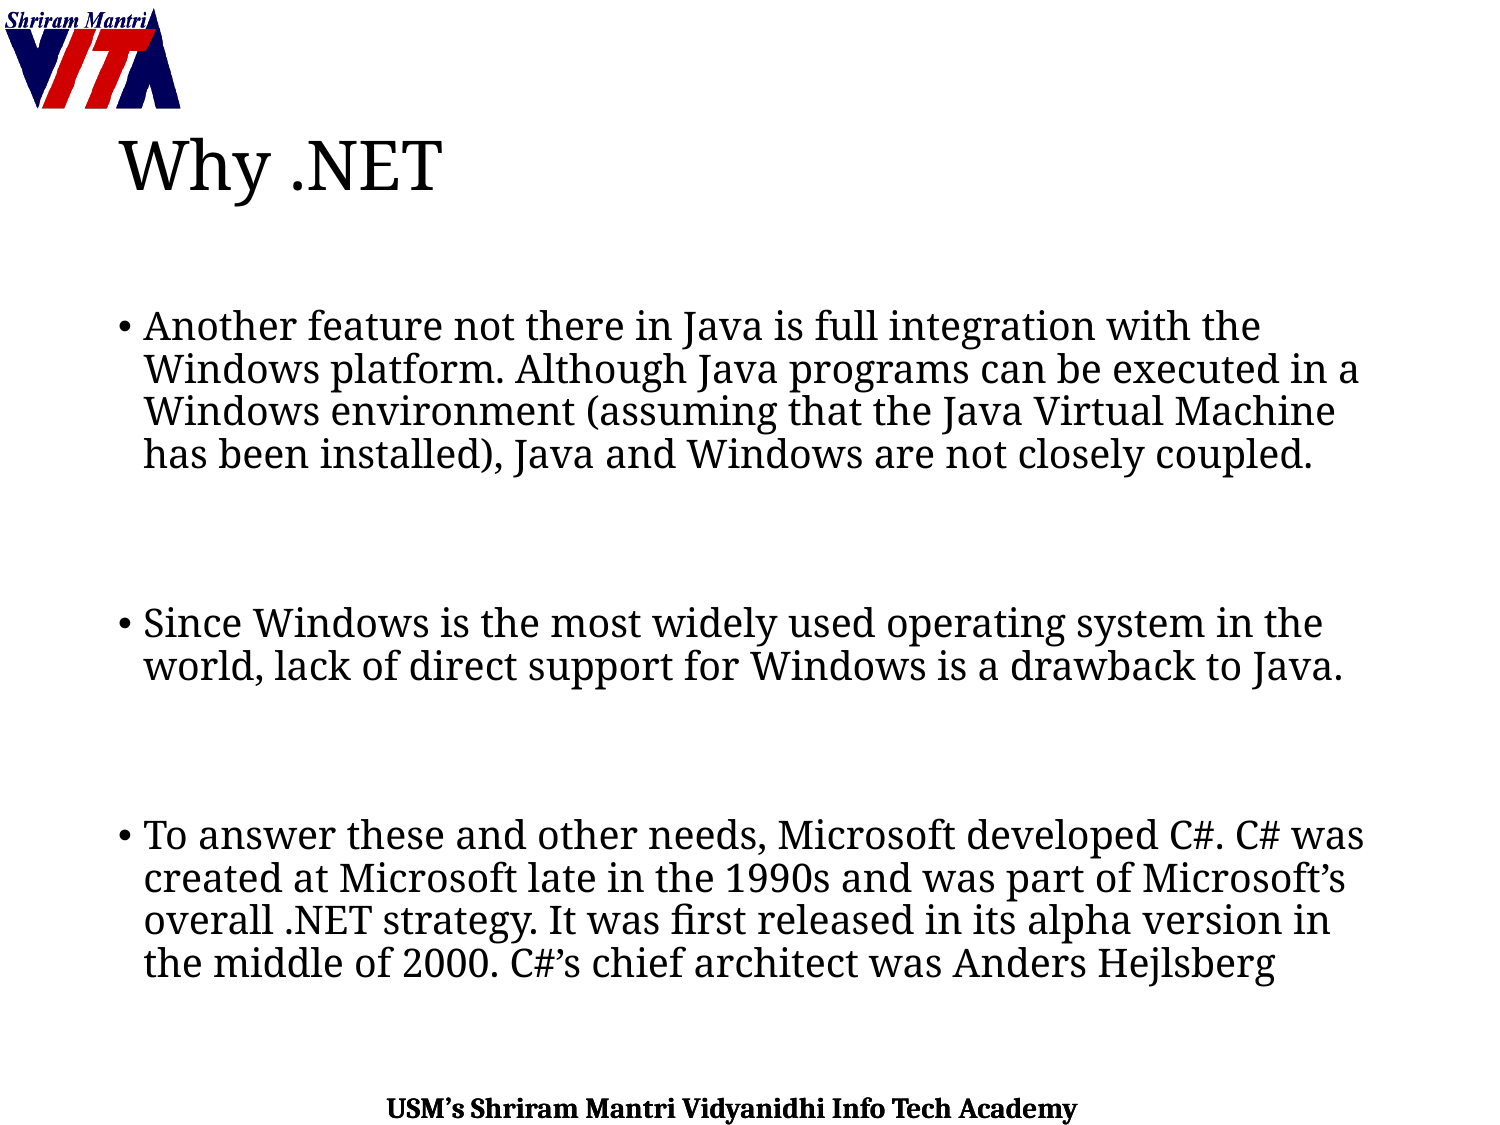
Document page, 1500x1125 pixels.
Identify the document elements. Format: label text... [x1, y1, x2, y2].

title Why .NET [103, 59, 1397, 278]
list Another feature not there in Java is full integration with the Windows platform. Although Java programs can be executed in a Windows environment (assuming that the Java Virtual Machine has been installed), Java and Windows are not closely coupled. Since Windows is the most widely used operating system in the world, lack of direct support for Windows is a drawback to Java. To answer these and other needs, Microsoft developed C#. C# was created at Microsoft late in the 1990s and was part of Microsoft’s overall .NET strategy. It was first released in its alpha version in the middle of 2000. C#’s chief architect was Anders Hejlsberg [103, 299, 1397, 1014]
picture [0, 0, 198, 129]
